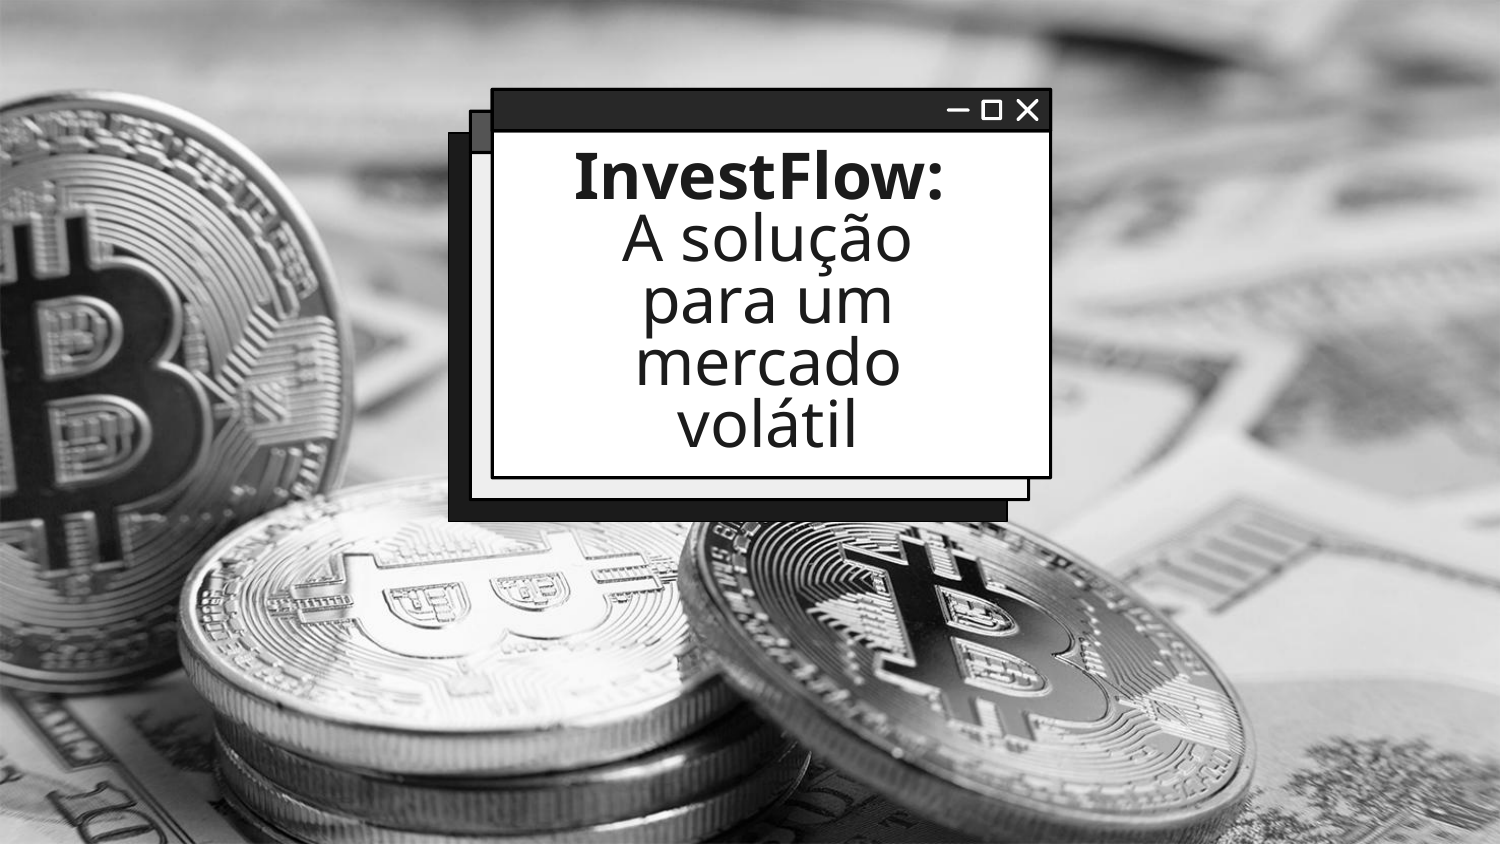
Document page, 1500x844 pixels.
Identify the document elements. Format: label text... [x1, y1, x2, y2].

picture [0, 0, 1500, 844]
title InvestFlow: A solução para um mercado volátil [531, 179, 1005, 431]
